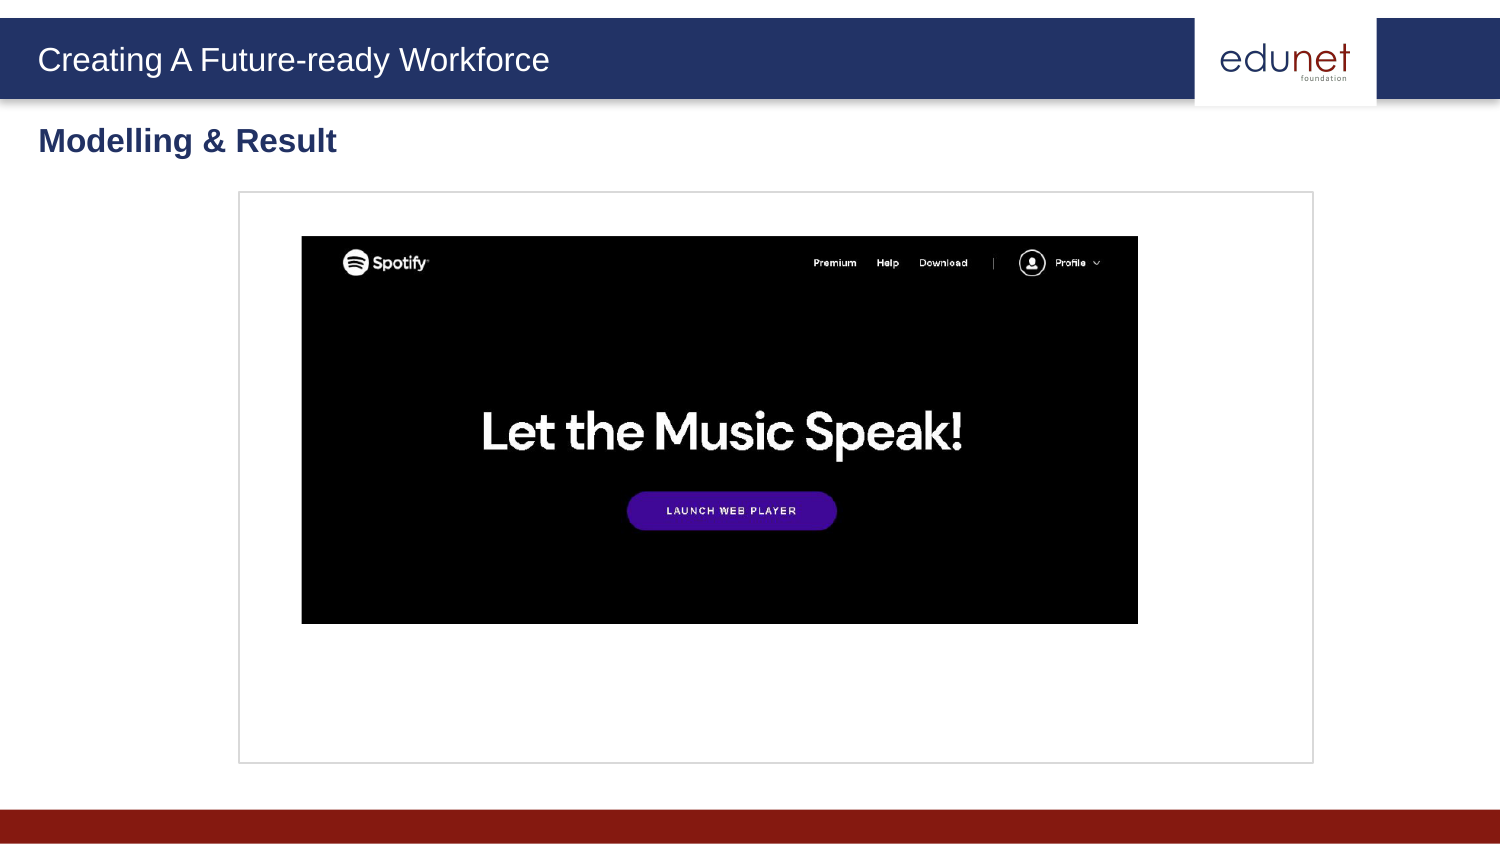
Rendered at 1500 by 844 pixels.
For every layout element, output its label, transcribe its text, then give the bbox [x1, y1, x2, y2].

text_box Modelling & Result [23, 112, 750, 167]
picture [301, 236, 1139, 624]
text_box [237, 189, 1315, 765]
picture [1215, 38, 1356, 86]
